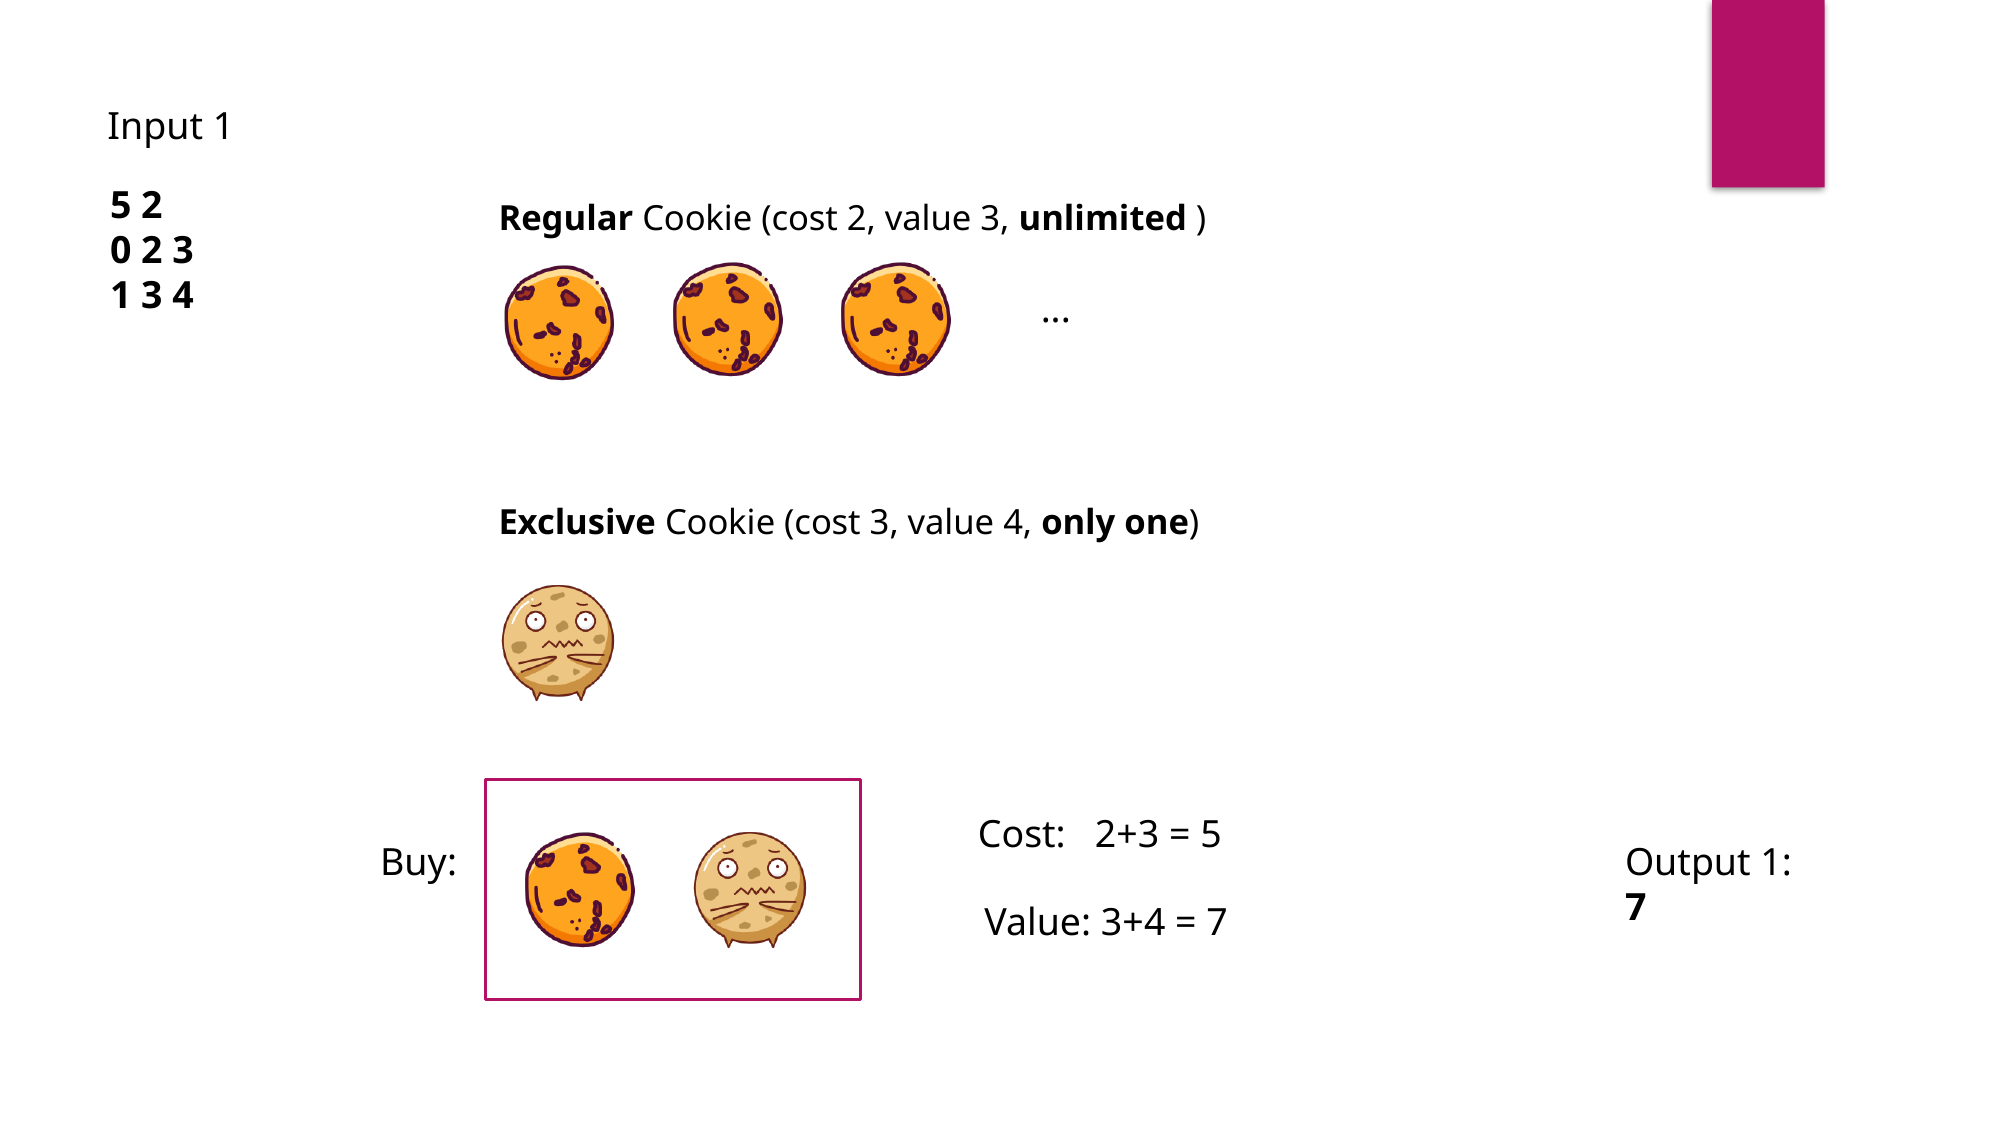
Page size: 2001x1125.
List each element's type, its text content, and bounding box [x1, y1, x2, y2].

text_box Value: 3+4 = 7 [969, 890, 1305, 951]
text_box [484, 778, 862, 1001]
text_box Exclusive Cookie (cost 3, value 4, only one) [483, 492, 1484, 549]
picture [483, 568, 632, 717]
picture [821, 244, 970, 393]
picture [505, 815, 654, 964]
text_box Regular Cookie (cost 2, value 3, unlimited ) [483, 188, 1484, 245]
picture [675, 815, 824, 964]
picture [653, 244, 802, 393]
text_box Input 1 [92, 94, 260, 155]
text_box 5 2 0 2 3 1 3 4 [95, 173, 209, 324]
text_box Output 1: 7 [1610, 830, 1838, 935]
text_box Cost: 2+3 = 5 [963, 803, 1301, 863]
picture [484, 248, 633, 397]
text_box Buy: [365, 830, 484, 890]
text_box ... [1026, 277, 1693, 338]
